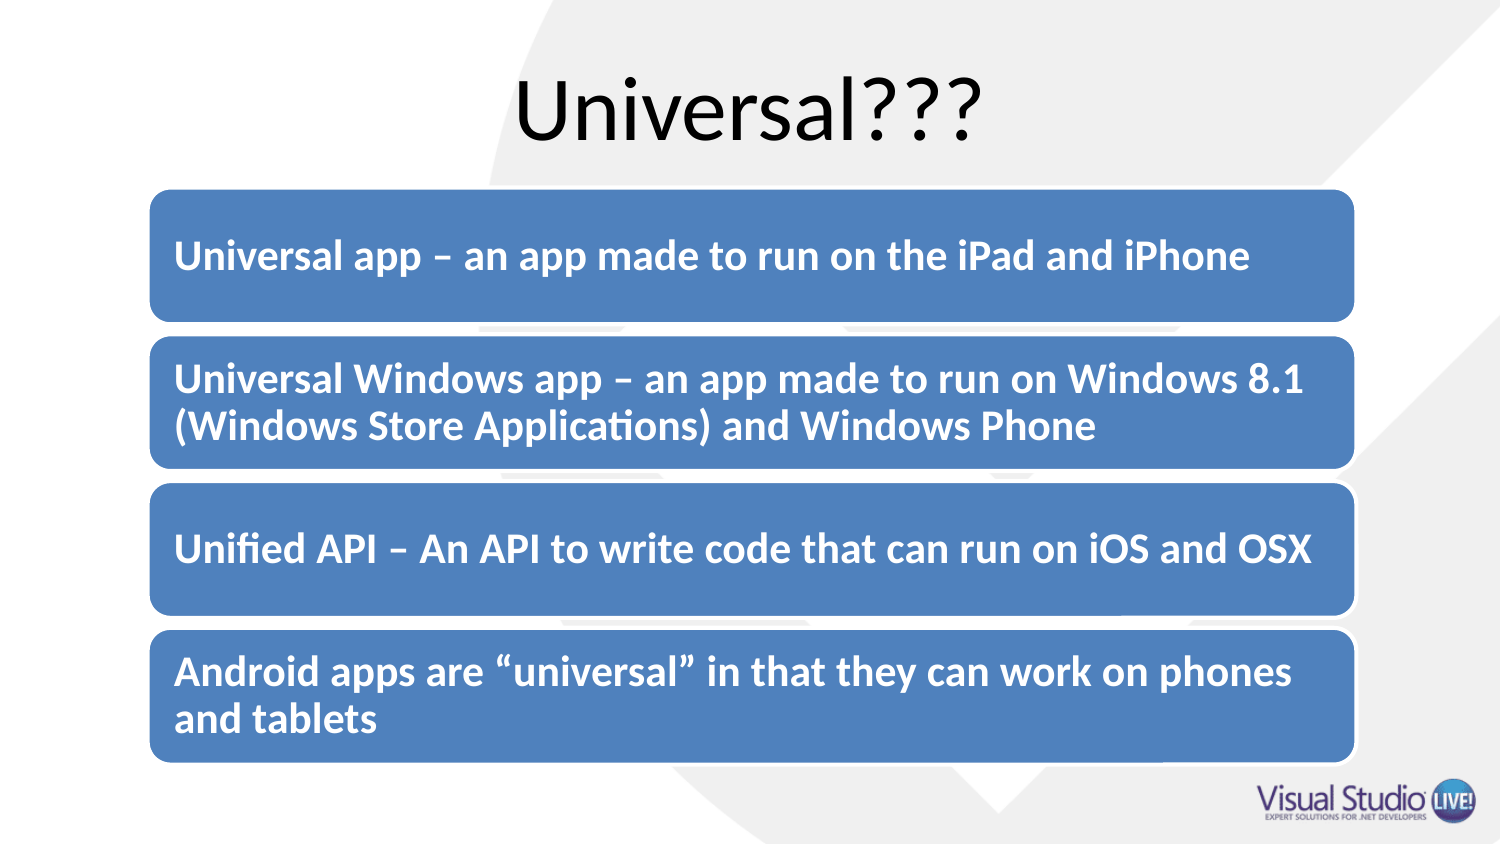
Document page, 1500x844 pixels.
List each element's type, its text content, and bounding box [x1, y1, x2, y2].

title Universal??? [75, 33, 1425, 175]
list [147, 182, 1357, 770]
picture [0, 0, 1500, 844]
